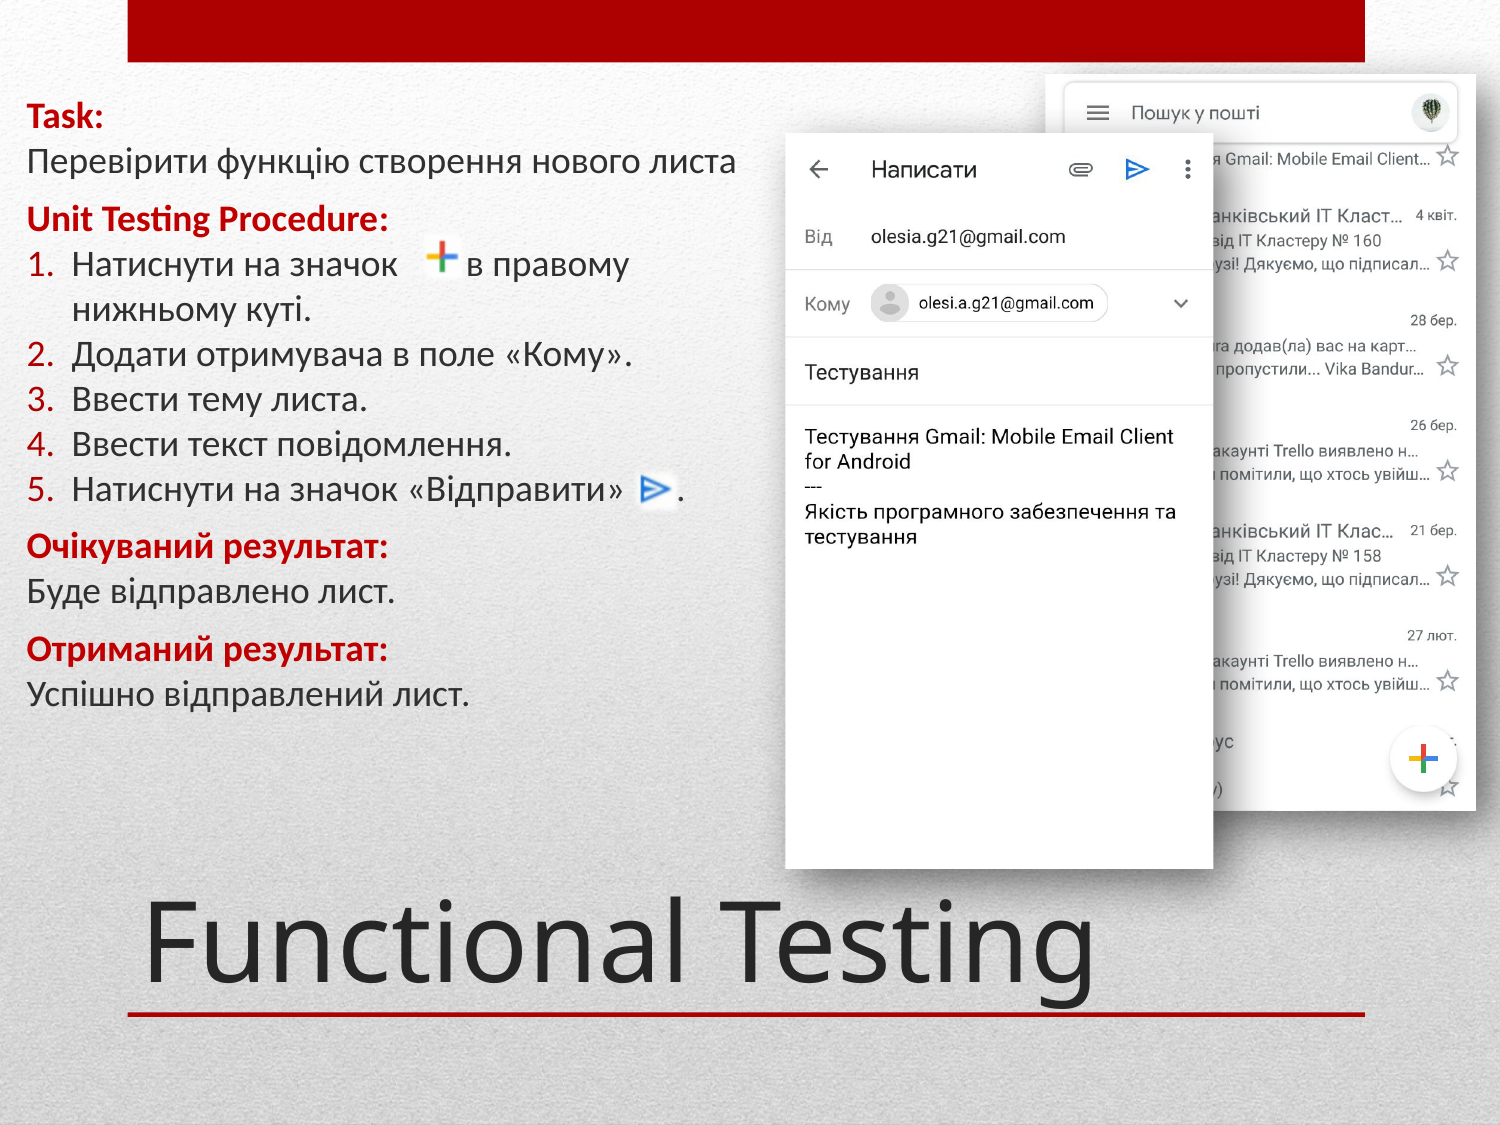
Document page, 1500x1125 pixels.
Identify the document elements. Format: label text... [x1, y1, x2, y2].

picture [631, 467, 678, 511]
list Task: Перевірити функцію створення нового листа Unit Testing Procedure: Натиснути на значок в правому нижньому куті. Додати отримувача в поле «Кому». Ввести тему листа. Ввести текст повідомлення. Натиснути на значок «Відправити» . Очікуваний результат: Буде відправлено лист. Отриманий результат: Успішно відправлений лист. [11, 83, 804, 827]
title Functional Testing [125, 827, 1238, 1013]
picture [784, 73, 1477, 869]
picture [418, 228, 465, 280]
